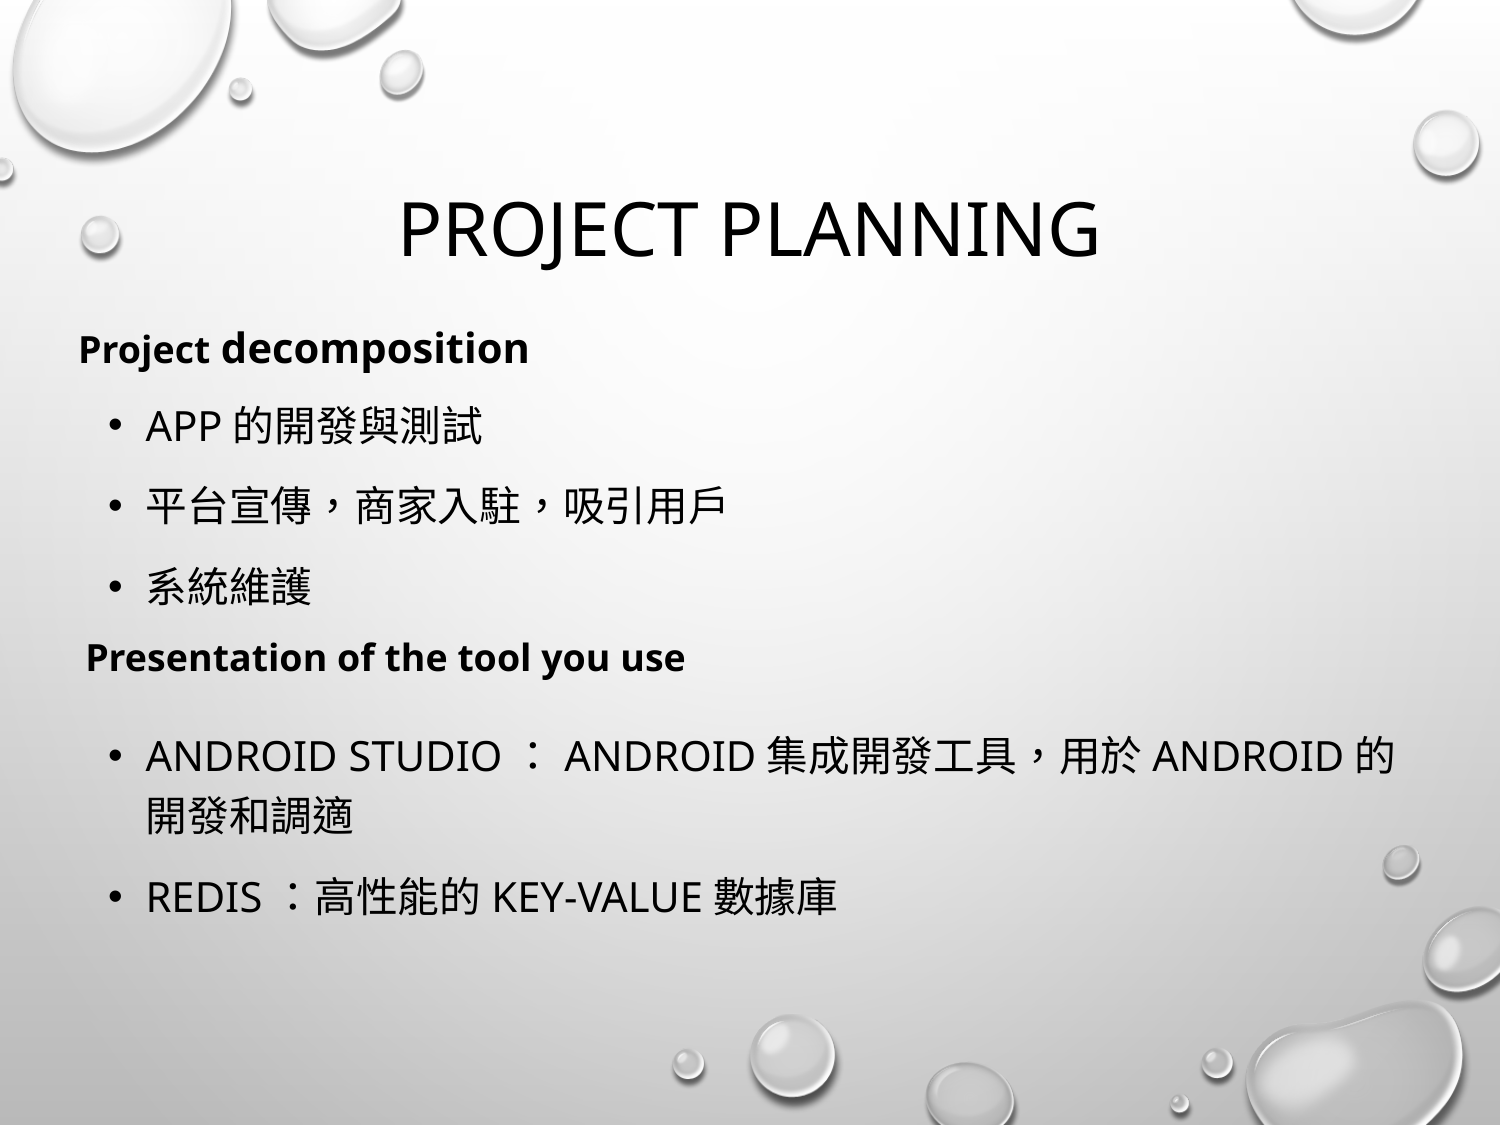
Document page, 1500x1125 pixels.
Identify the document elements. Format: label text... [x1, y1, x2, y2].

picture [0, 0, 1500, 1125]
list Android Studio：android集成開發工具，用於android的開發和調適 Redis：高性能的key-value數據庫 [93, 712, 1413, 1025]
text_box Presentation of the tool you use [70, 627, 702, 687]
list APP的開發與測試 平台宣傳，商家入駐，吸引用戶 系統維護 [93, 381, 1413, 695]
title Project Planning [112, 101, 1388, 364]
text_box Project decomposition [63, 314, 546, 380]
